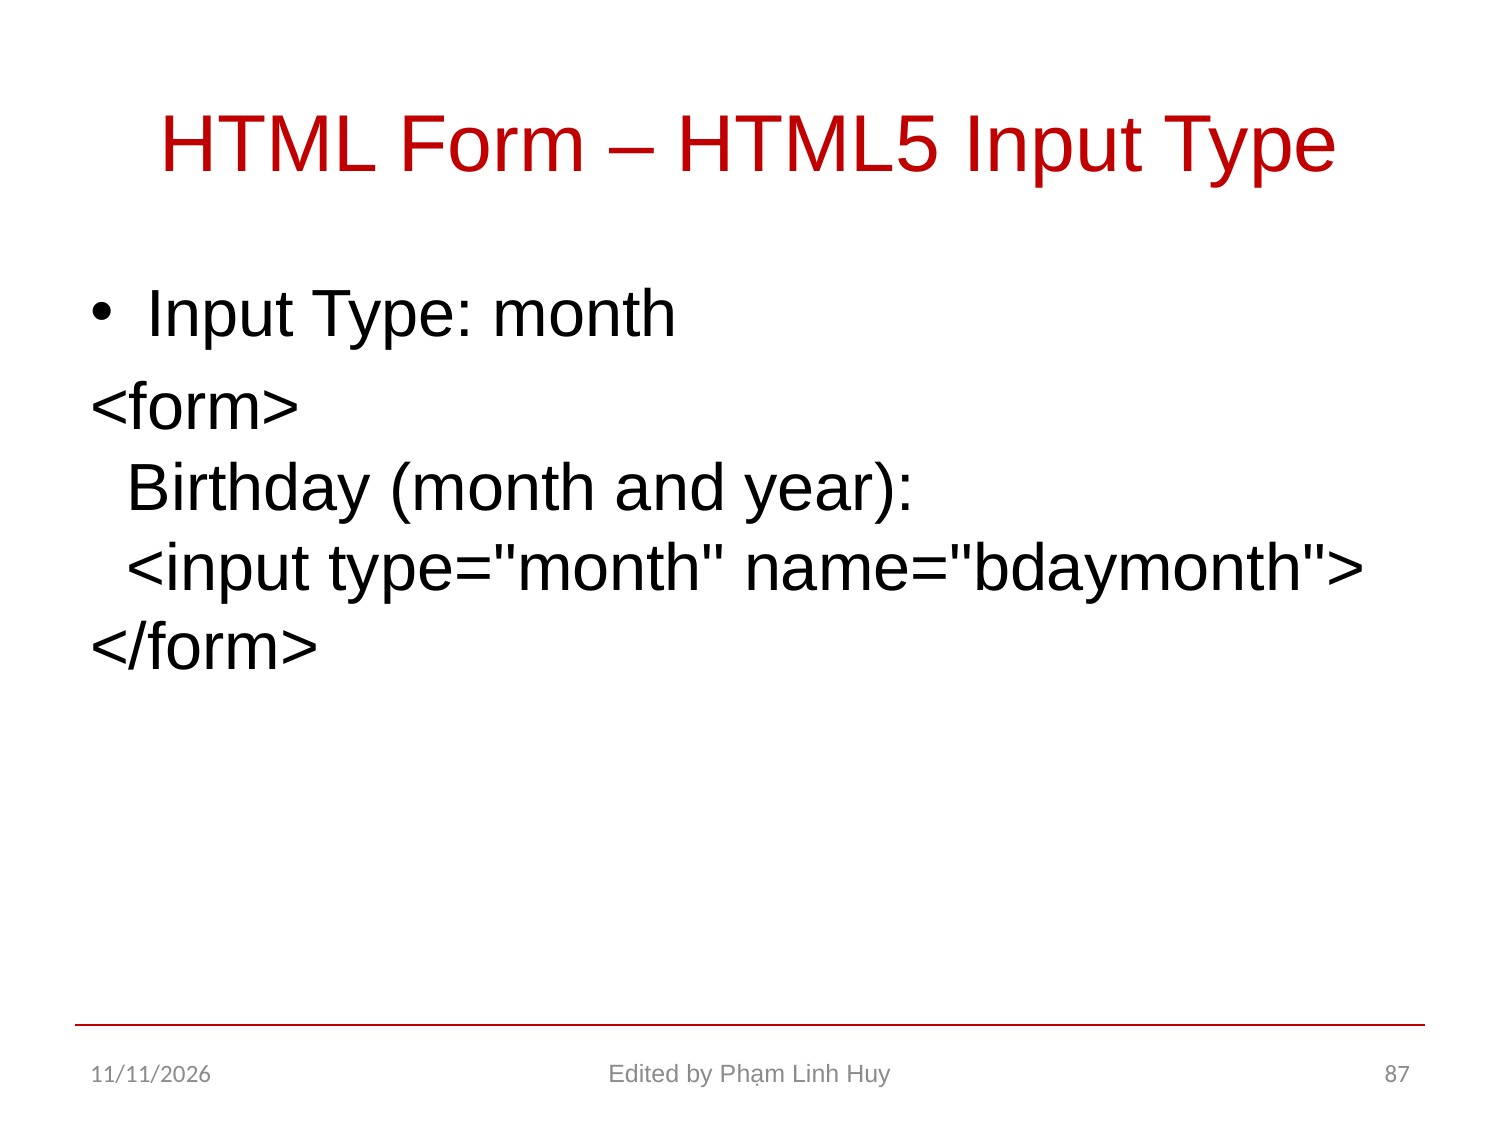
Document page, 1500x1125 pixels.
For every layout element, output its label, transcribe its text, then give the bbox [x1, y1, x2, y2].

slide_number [75, 1042, 425, 1103]
footer Edited by Phạm Linh Huy [512, 1042, 988, 1103]
title HTML Form – HTML5 Input Type [75, 45, 1425, 233]
list Input Type: month <form> Birthday (month and year): <input type="month" name="bdaymonth"> </form> [75, 262, 1425, 1005]
slide_number 87 [1074, 1042, 1425, 1103]
